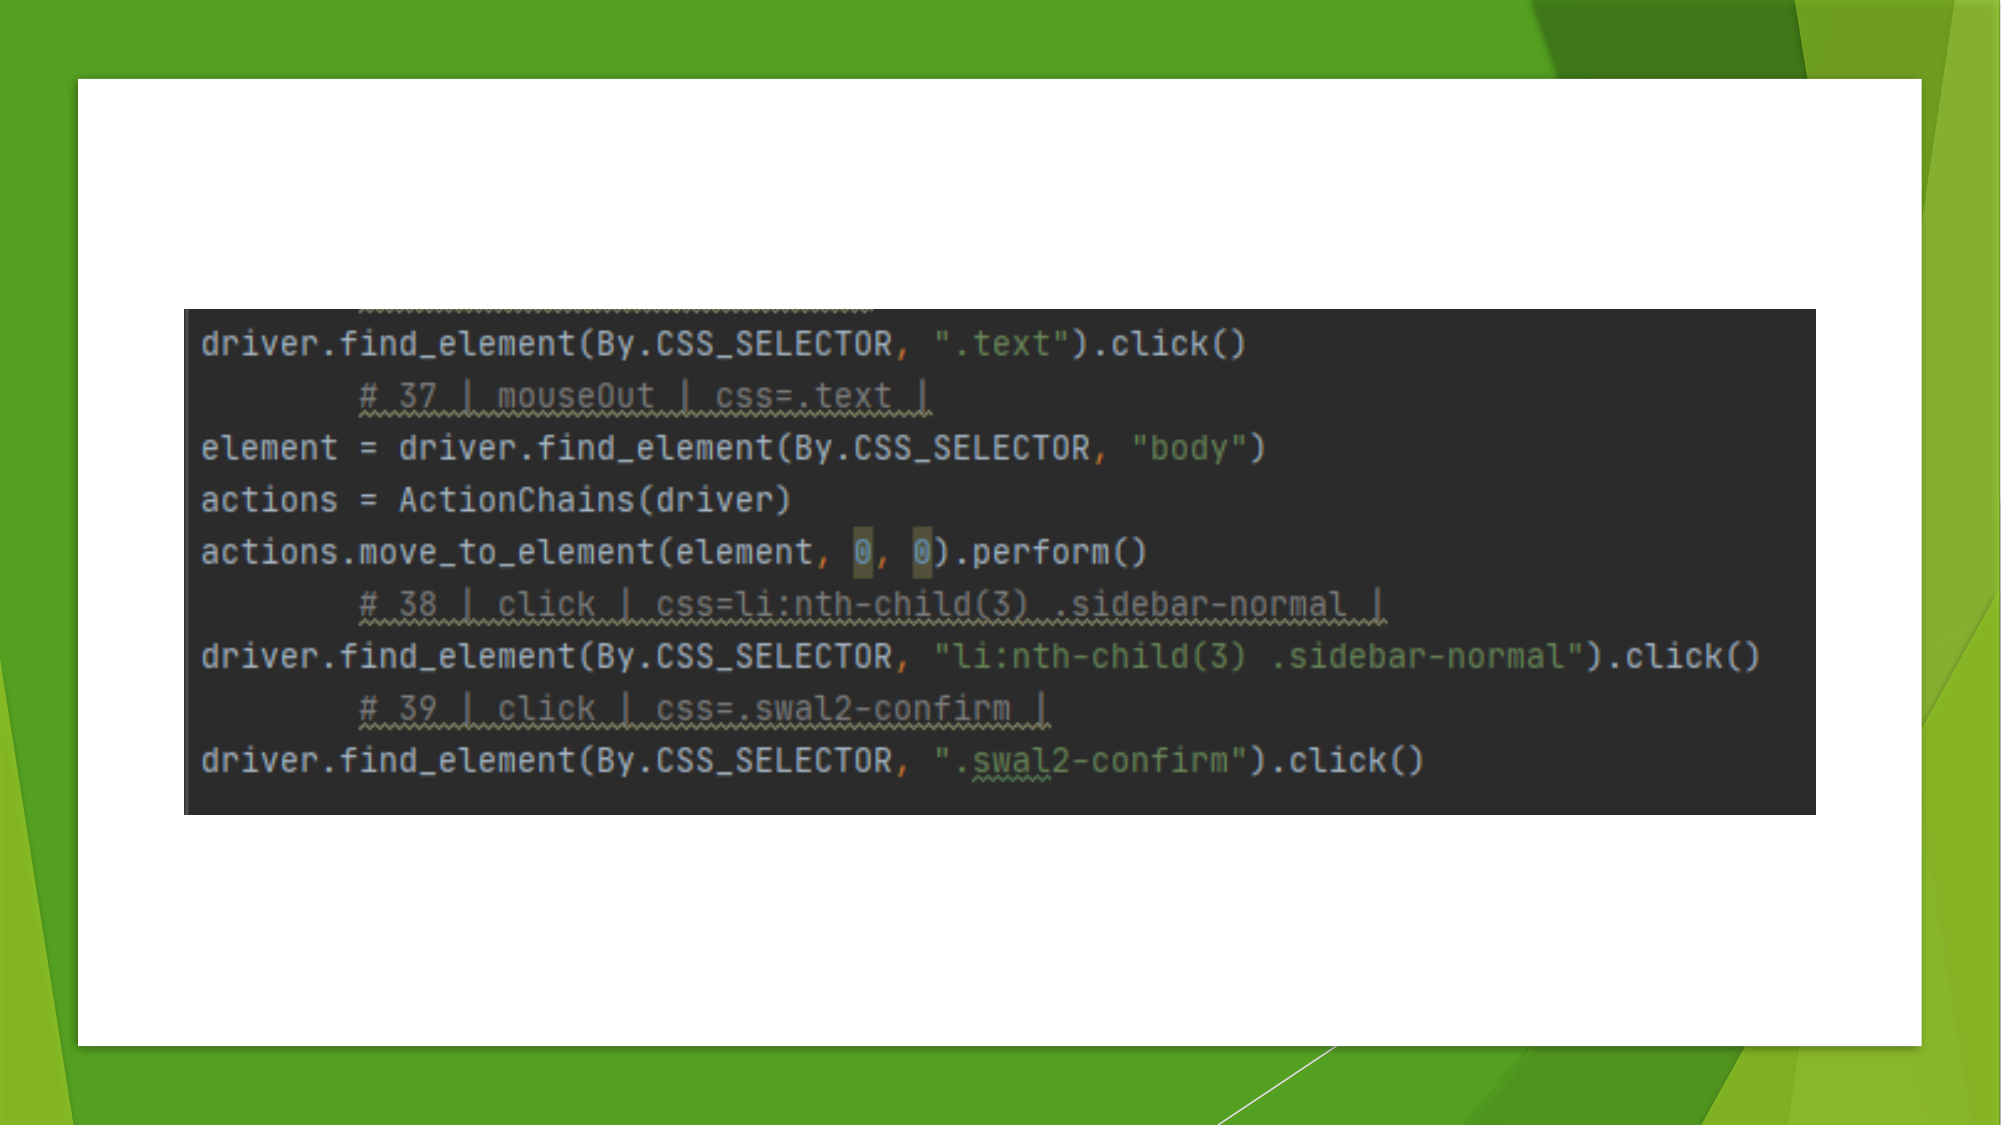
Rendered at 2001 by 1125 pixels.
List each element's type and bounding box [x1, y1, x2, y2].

text_box [0, 0, 2000, 1125]
list [184, 308, 1817, 816]
